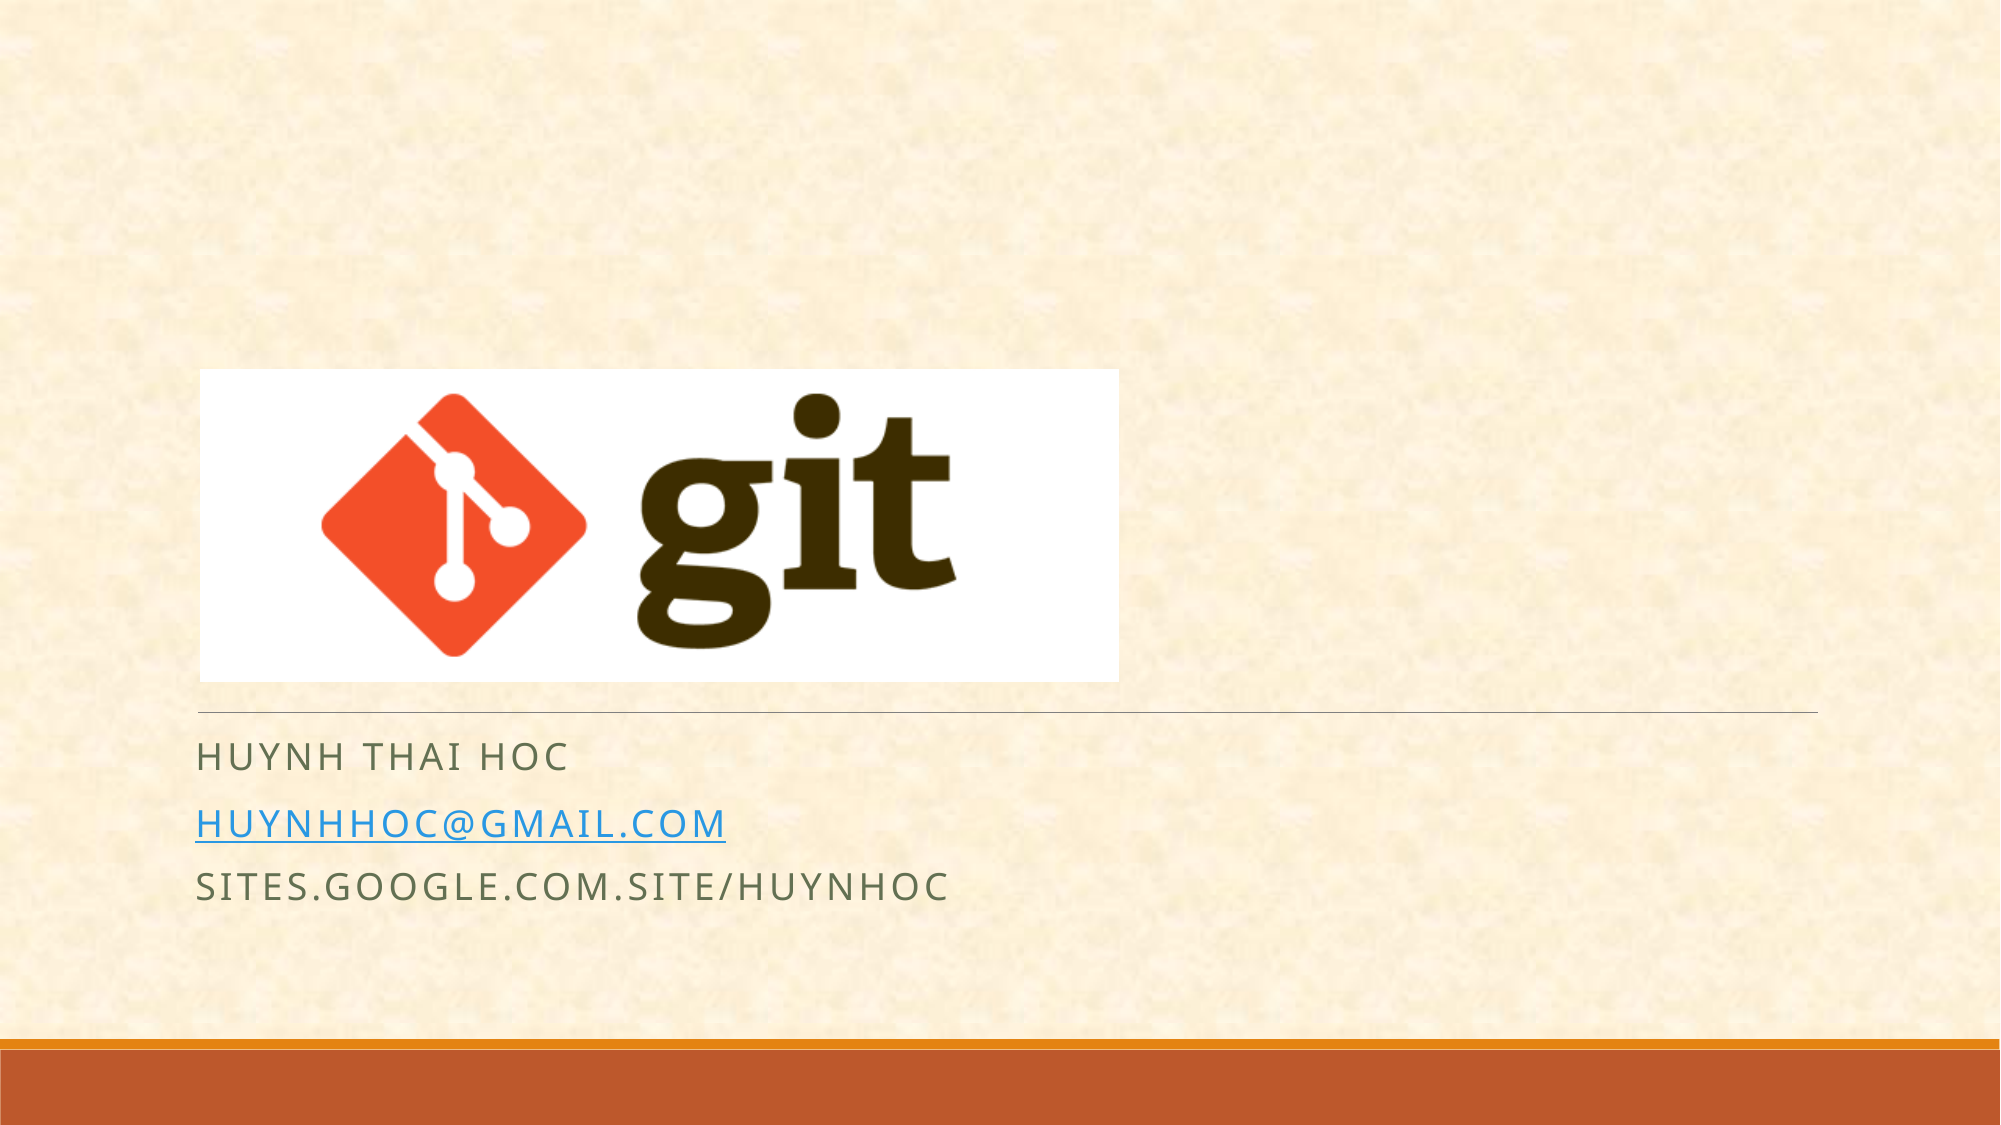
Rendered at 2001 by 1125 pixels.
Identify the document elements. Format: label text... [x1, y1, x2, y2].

picture [0, 0, 2001, 1125]
subtitle Huynh Thai Hoc huynhhoc@gmail.com Sites.google.com.site/huynhoc [180, 730, 1831, 919]
